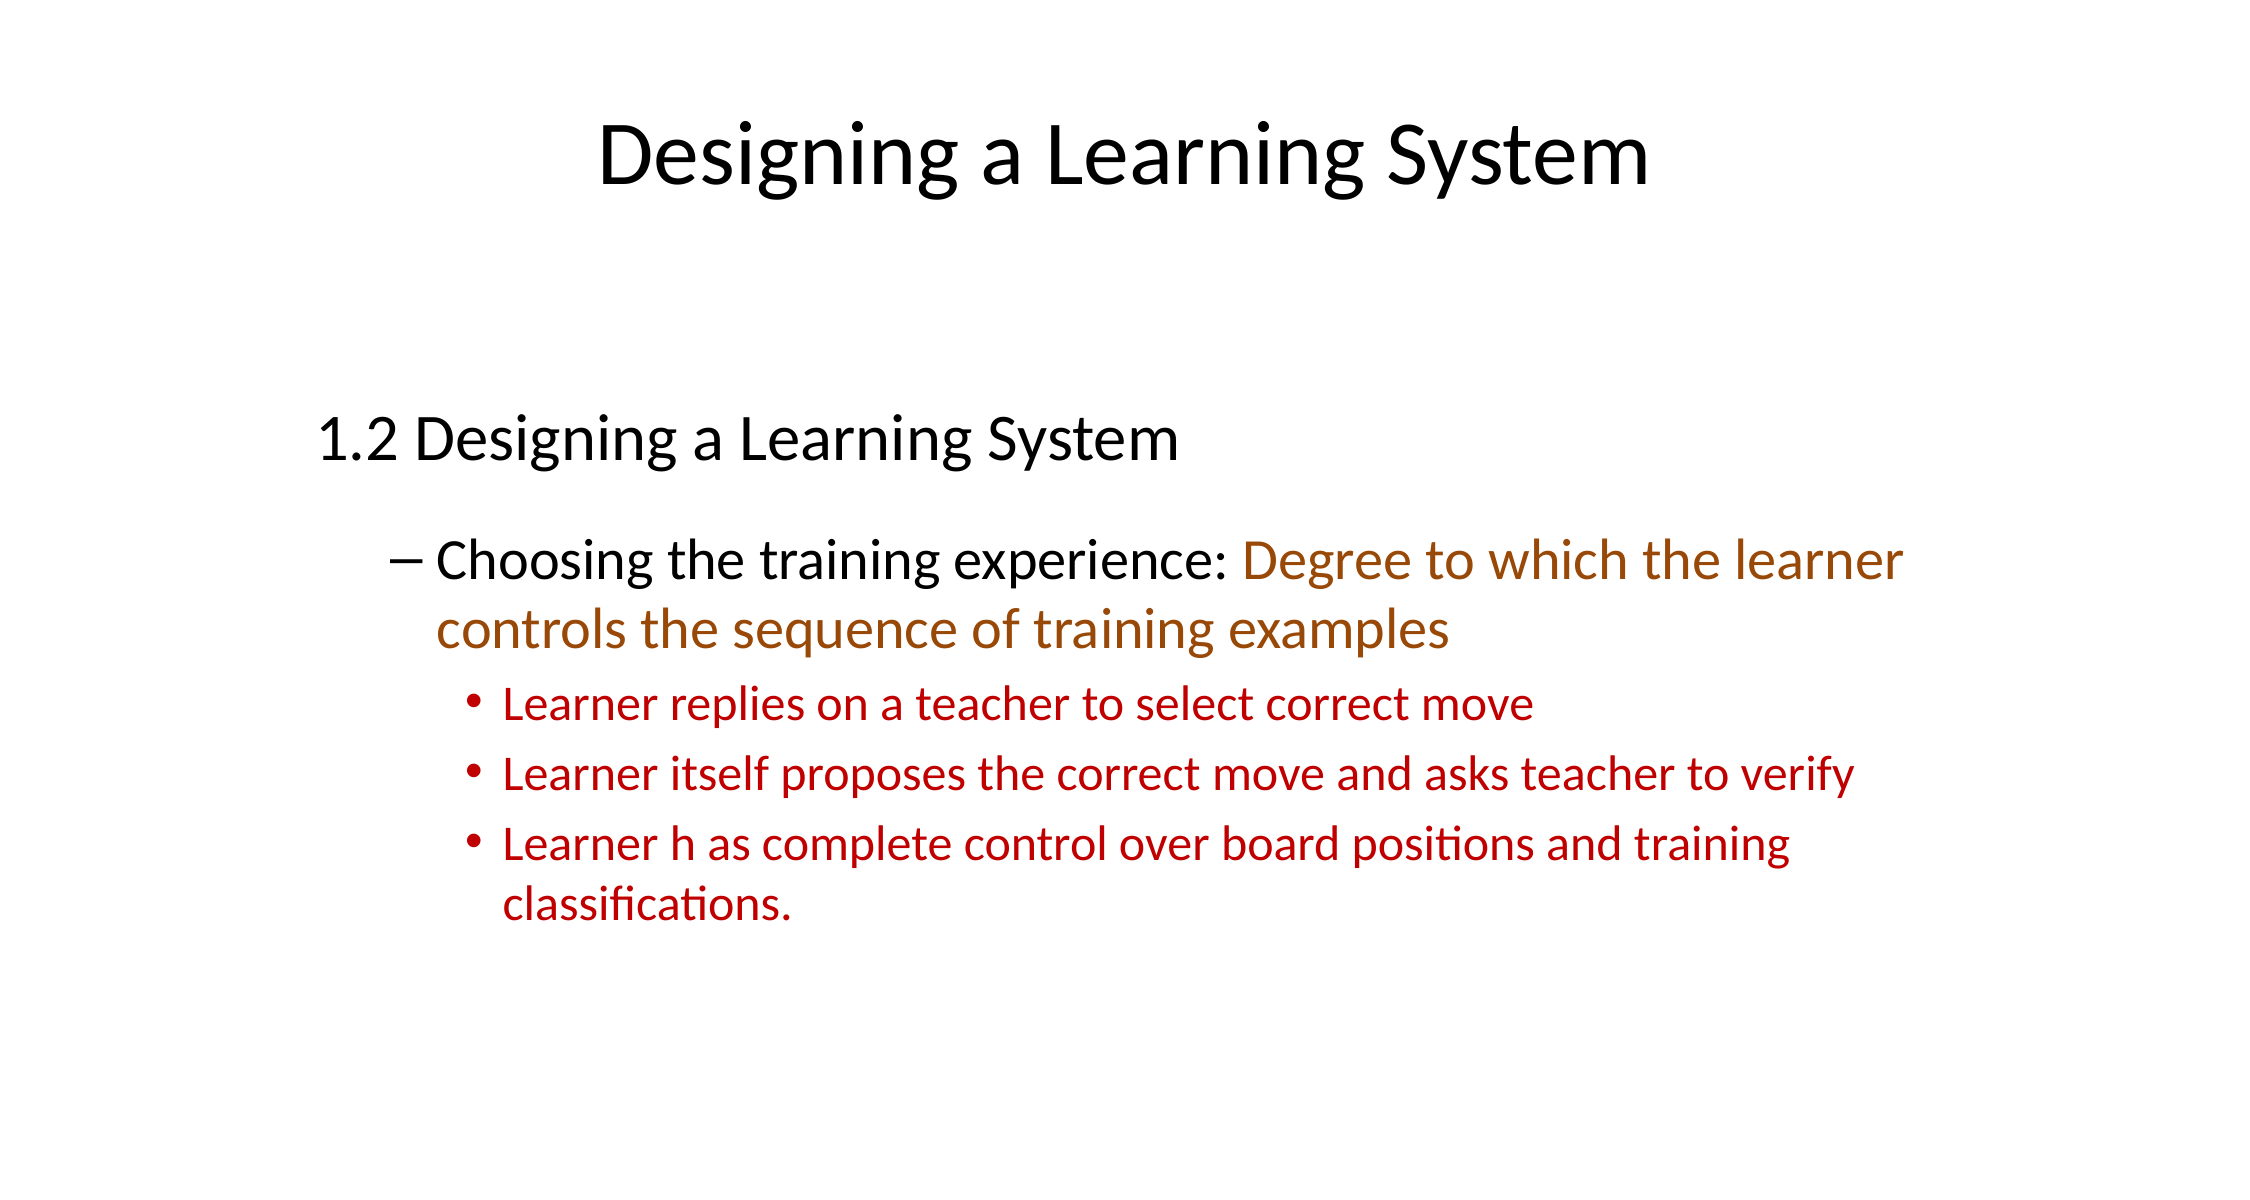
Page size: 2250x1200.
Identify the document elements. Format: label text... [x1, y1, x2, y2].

title Designing a Learning System [112, 48, 2138, 249]
list 1.2 Designing a Learning System Choosing the training experience: Degree to which the learner controls the sequence of training examples Learner replies on a teacher to select correct move Learner itself proposes the correct move and asks teacher to verify Learner h as complete control over board positions and training classifications. [300, 386, 2082, 1107]
